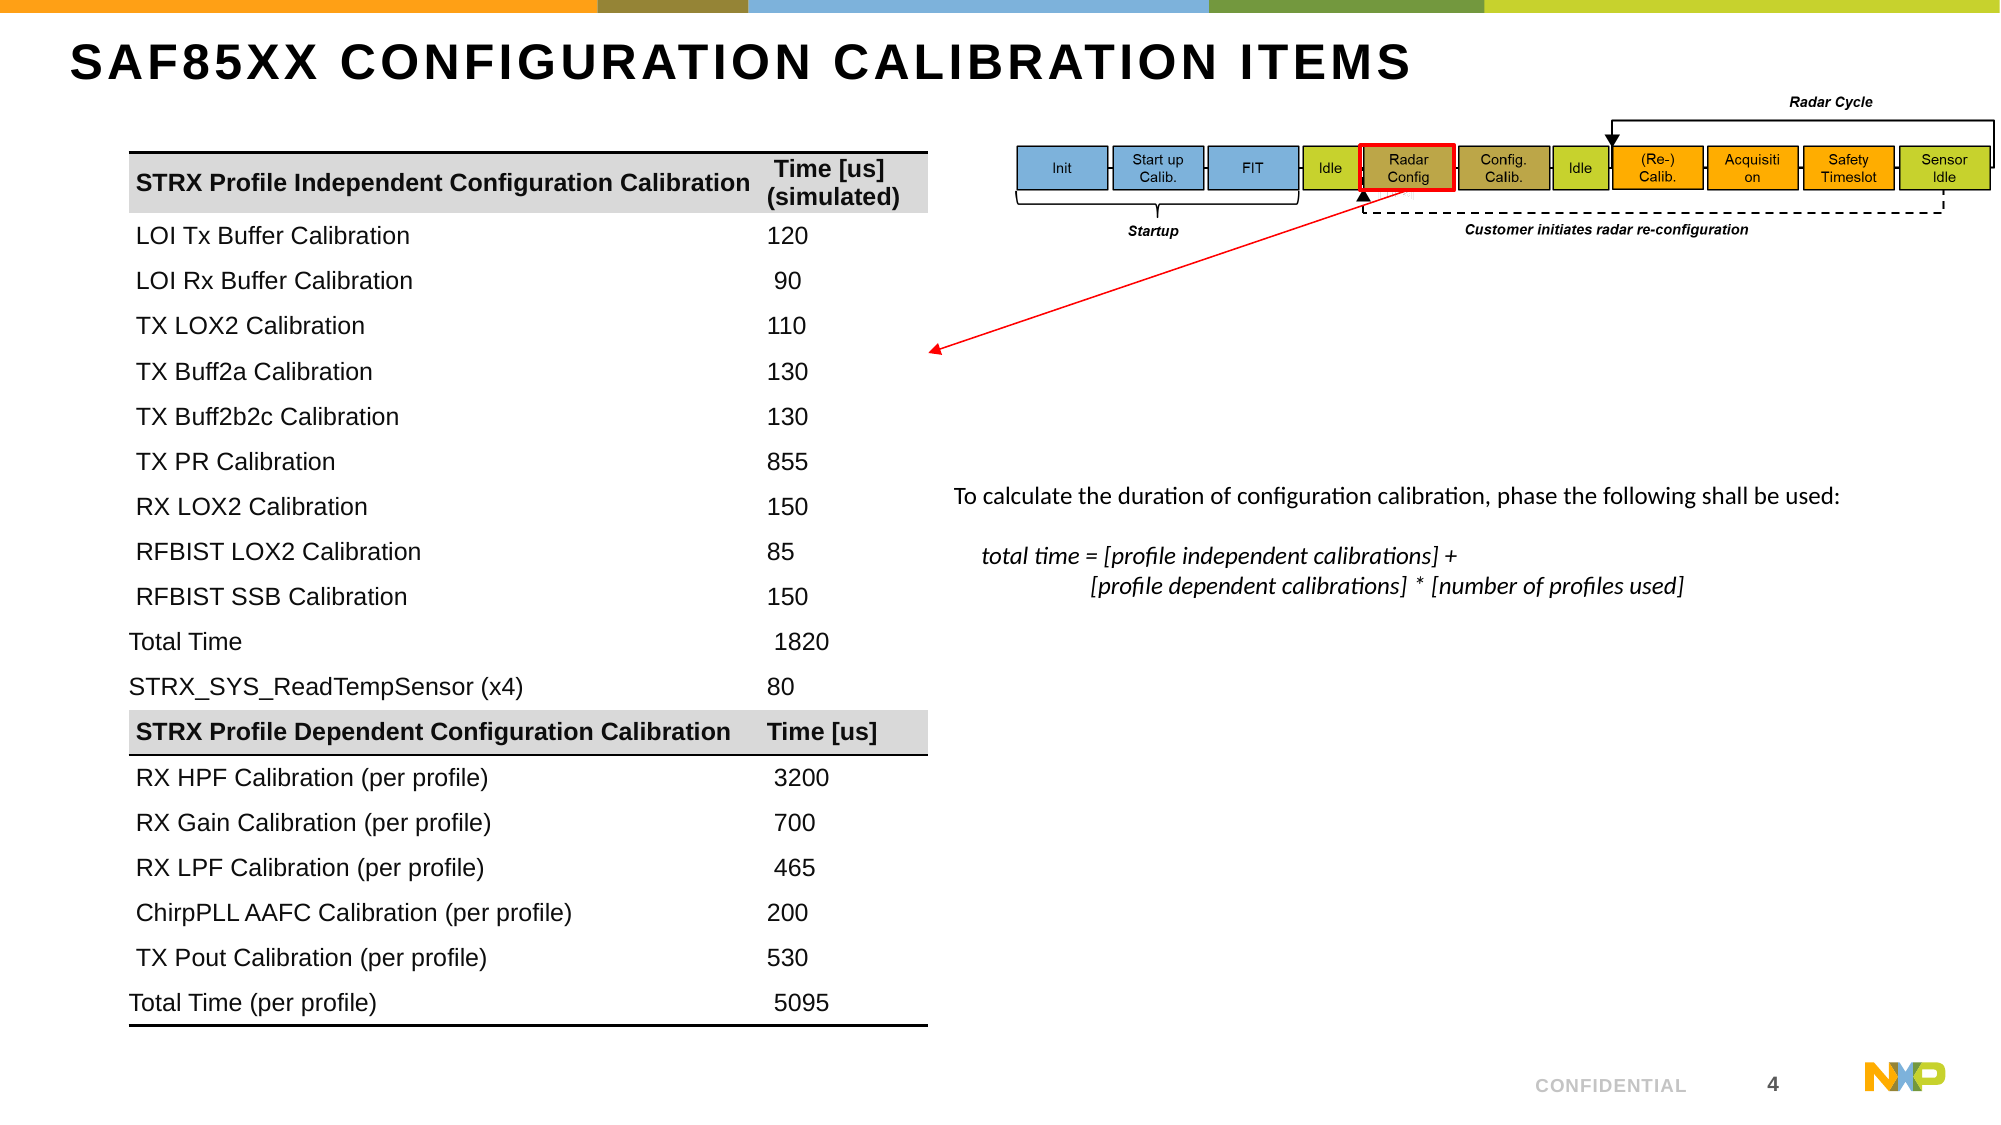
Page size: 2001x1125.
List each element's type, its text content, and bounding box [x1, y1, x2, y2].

table_cell RFBIST SSB Calibration [129, 574, 767, 619]
table_cell RX HPF Calibration (per profile) [129, 756, 767, 800]
table_cell RX LPF Calibration (per profile) [129, 845, 767, 890]
table_cell 200 [767, 890, 928, 935]
table_cell 85 [767, 529, 928, 574]
table_cell 5095 [767, 980, 928, 1024]
table_cell STRX_SYS_ReadTempSensor (x4) [129, 664, 767, 710]
table_cell TX Buff2a Calibration [129, 349, 767, 394]
table_cell 530 [767, 935, 928, 980]
table_cell TX LOX2 Calibration [129, 303, 767, 349]
table_cell 120 [767, 213, 922, 258]
table_cell 855 [767, 439, 928, 484]
table_cell 700 [767, 800, 928, 845]
table_header STRX Profile Independent Configuration Calibration [129, 154, 767, 213]
table_cell 150 [767, 574, 928, 619]
table_cell Total Time [129, 619, 767, 664]
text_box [928, 190, 1408, 354]
table_cell 465 [767, 845, 928, 890]
table_cell LOI Rx Buffer Calibration [129, 258, 767, 303]
table_cell 130 [767, 349, 928, 394]
table_cell 3200 [767, 756, 928, 800]
picture [1015, 87, 1995, 260]
table_cell Total Time (per profile) [129, 980, 767, 1024]
table_cell 150 [767, 484, 928, 529]
table_cell TX Pout Calibration (per profile) [129, 935, 767, 980]
table_header Time [us] (simulated) [767, 154, 928, 213]
table_cell LOI Tx Buffer Calibration [129, 213, 767, 258]
text_box To calculate the duration of configuration calibration, phase the following shall be used: total time = [profile independent calibrations] + [profile dependent calibrations] * [number of profiles used] [939, 472, 1939, 607]
table_cell 110 [767, 303, 922, 349]
table_cell 80 [767, 664, 928, 710]
table_cell ChirpPLL AAFC Calibration (per profile) [129, 890, 767, 935]
table_cell STRX Profile Dependent Configuration Calibration [129, 710, 767, 754]
table_cell RX Gain Calibration (per profile) [129, 800, 767, 845]
table_cell 90 [767, 258, 922, 303]
title SAF85xx Configuration calibration items [54, 21, 1930, 130]
table_cell 130 [767, 394, 928, 439]
table_cell TX Buff2b2c Calibration [129, 394, 767, 439]
table_cell Time [us] [767, 710, 928, 754]
table_cell RFBIST LOX2 Calibration [129, 529, 767, 574]
table_cell TX PR Calibration [129, 439, 767, 484]
table_cell RX LOX2 Calibration [129, 484, 767, 529]
table_cell 1820 [767, 619, 928, 664]
